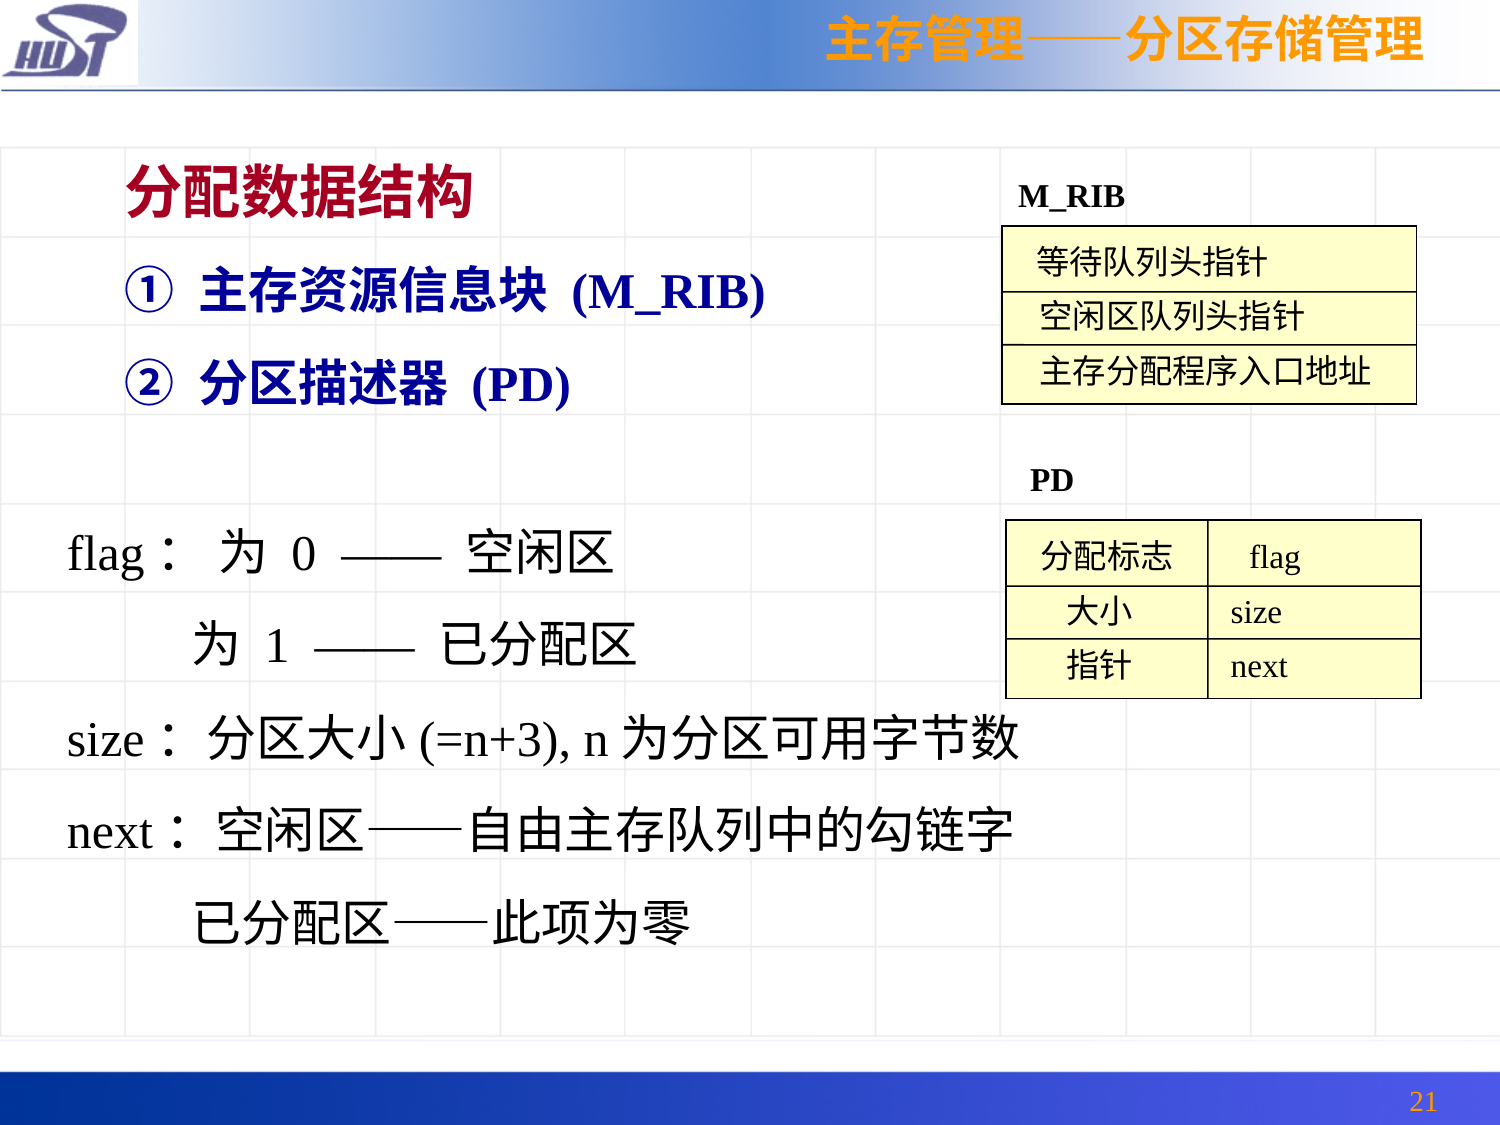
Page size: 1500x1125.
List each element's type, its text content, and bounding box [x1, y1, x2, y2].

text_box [923, 166, 1417, 405]
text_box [935, 450, 1421, 699]
text_box 分配数据结构 ① 主存资源信息块 (M_RIB) ② 分区描述器 (PD) [110, 126, 1484, 419]
text_box flag： 为 0 —— 空闲区 为 1 —— 已分配区 size：分区大小(=n+3), n为分区可用字节数 next：空闲区——自由主存队列中的勾链字 已分配区——此项为零 [52, 494, 1127, 960]
picture [0, 0, 1500, 1125]
text_box 21 [1393, 1067, 1455, 1125]
text_box 主存管理——分区存储管理 [62, 6, 1440, 76]
